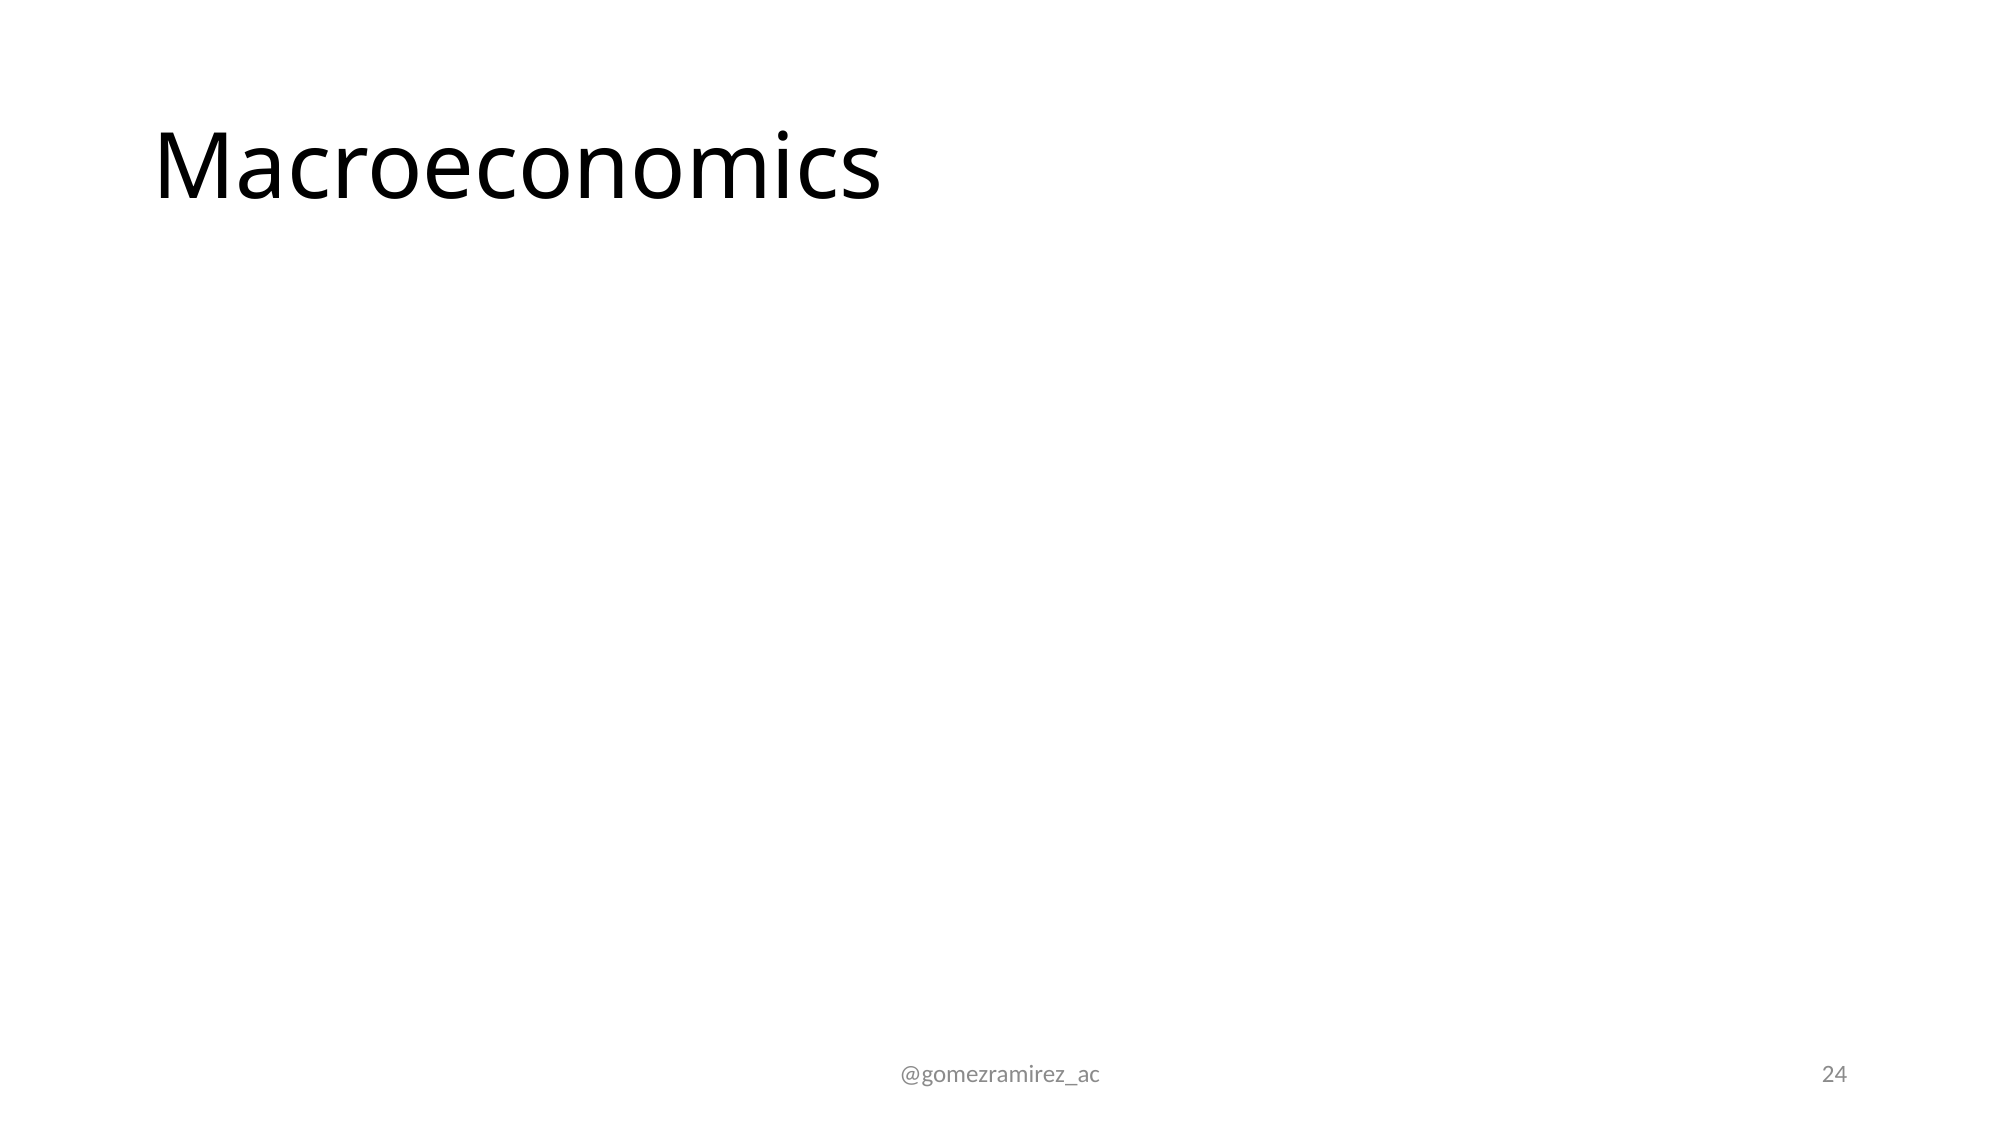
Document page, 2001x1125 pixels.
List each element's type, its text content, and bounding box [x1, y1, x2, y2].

slide_number 24 [1412, 1042, 1863, 1103]
title Macroeconomics [137, 59, 1863, 278]
footer @gomezramirez_ac [662, 1042, 1338, 1103]
